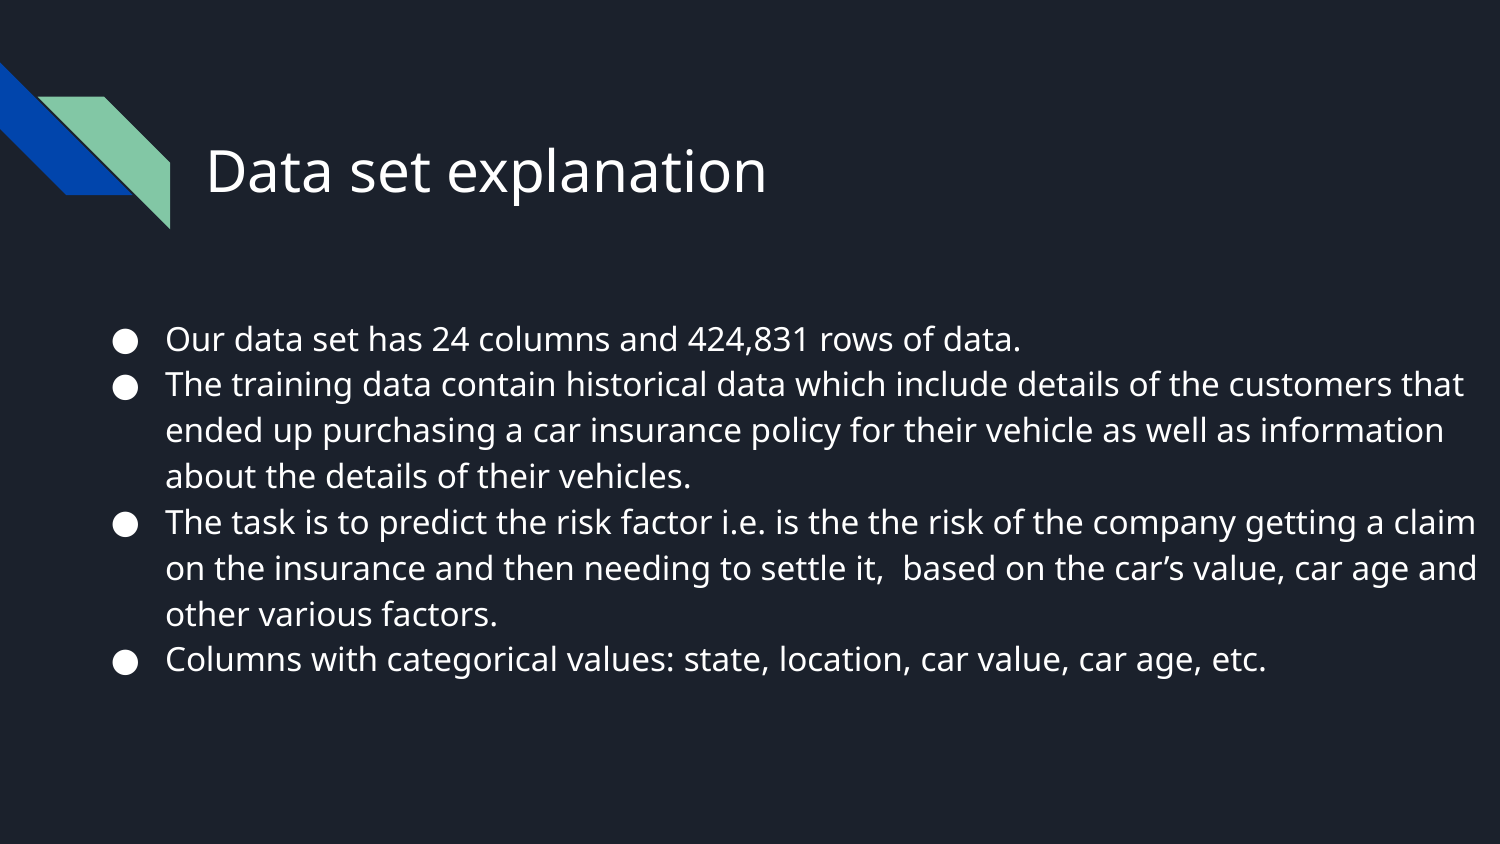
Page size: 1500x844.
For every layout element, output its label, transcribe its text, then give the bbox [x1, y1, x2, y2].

title Data set explanation [190, 119, 1179, 261]
list Our data set has 24 columns and 424,831 rows of data. The training data contain historical data which include details of the customers that ended up purchasing a car insurance policy for their vehicle as well as information about the details of their vehicles. The task is to predict the risk factor i.e. is the the risk of the company getting a claim on the insurance and then needing to settle it, based on the car’s value, car age and other various factors. Columns with categorical values: state, location, car value, car age, etc. [75, 296, 1500, 844]
